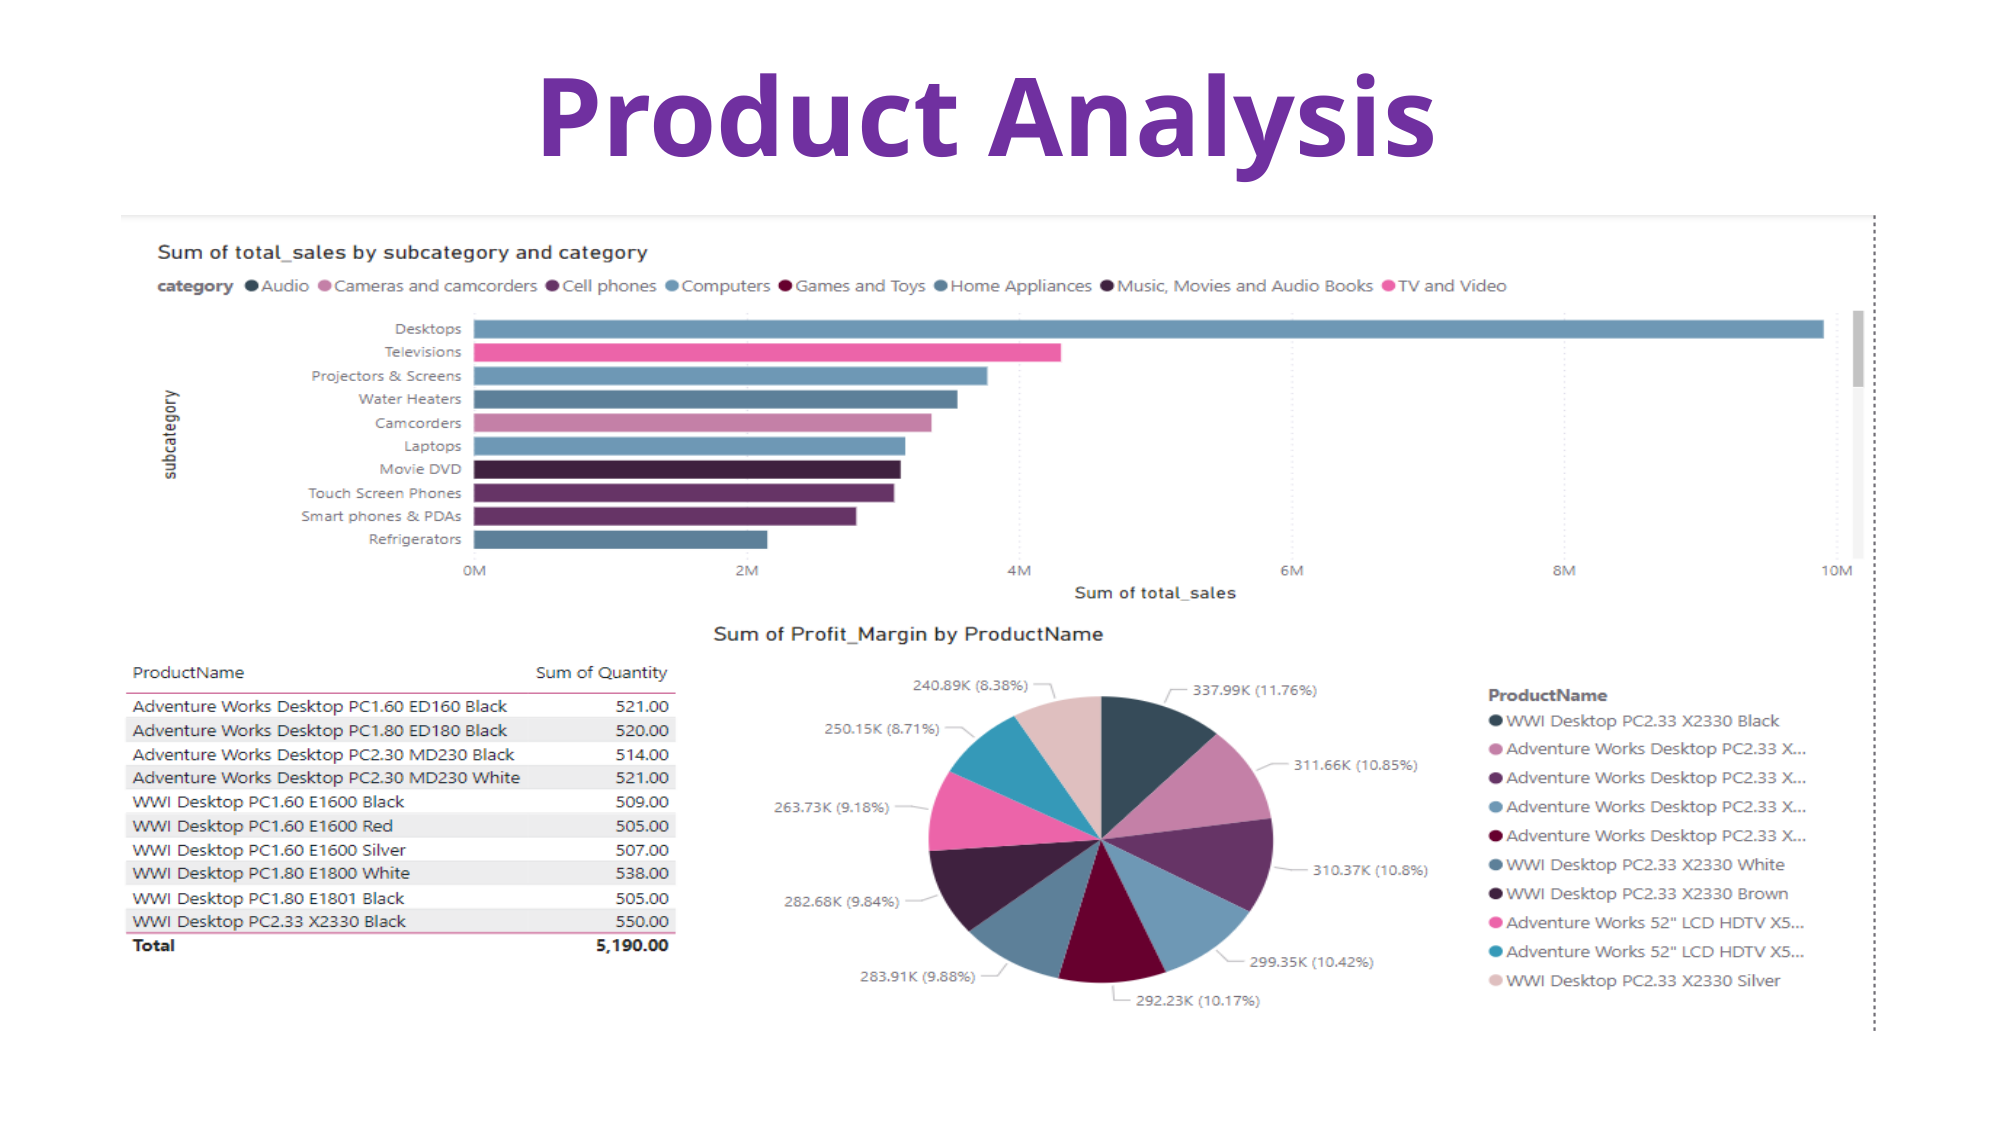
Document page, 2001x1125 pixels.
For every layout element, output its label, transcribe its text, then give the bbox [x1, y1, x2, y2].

title Product Analysis [249, 54, 1750, 188]
picture [121, 215, 1876, 1031]
